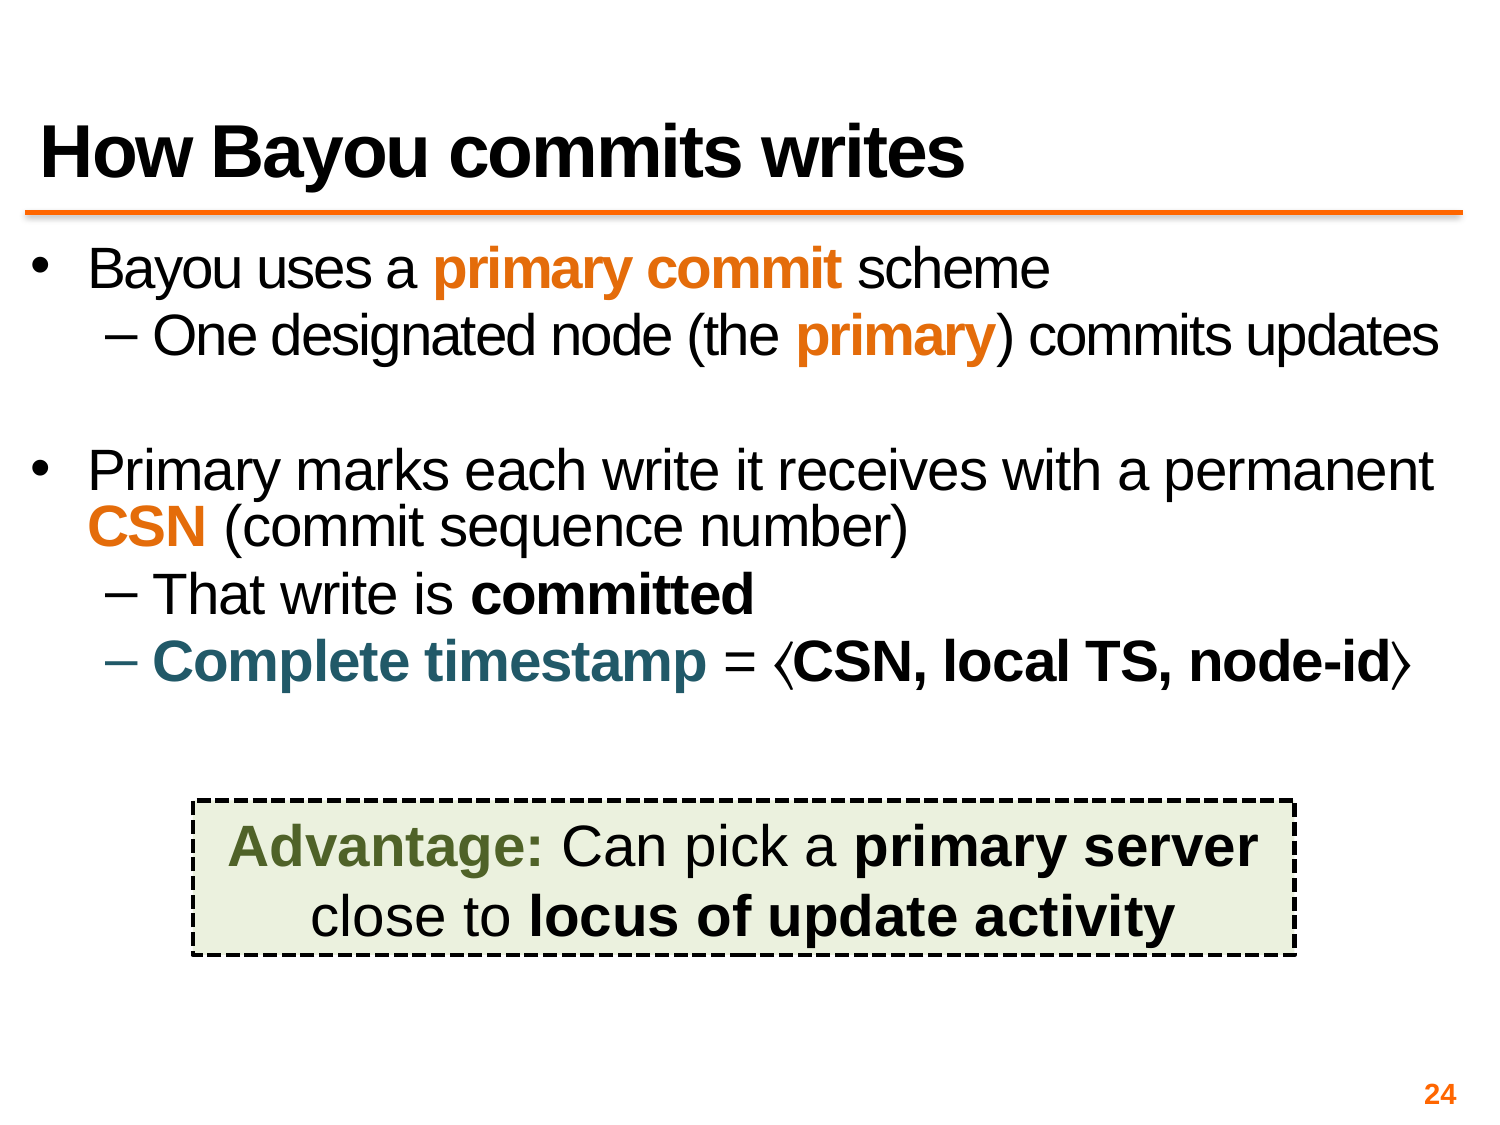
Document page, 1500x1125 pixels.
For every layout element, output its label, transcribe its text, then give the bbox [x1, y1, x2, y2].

list Bayou uses a primary commit scheme One designated node (the primary) commits updates Primary marks each write it receives with a permanent CSN (commit sequence number) That write is committed Complete timestamp = 〈CSN, local TS, node-id〉 [24, 237, 1463, 746]
title How Bayou commits writes [24, 24, 1463, 201]
text_box Advantage: Can pick a primary server close to locus of update activity [192, 800, 1295, 955]
slide_number 24 [1112, 1074, 1463, 1110]
